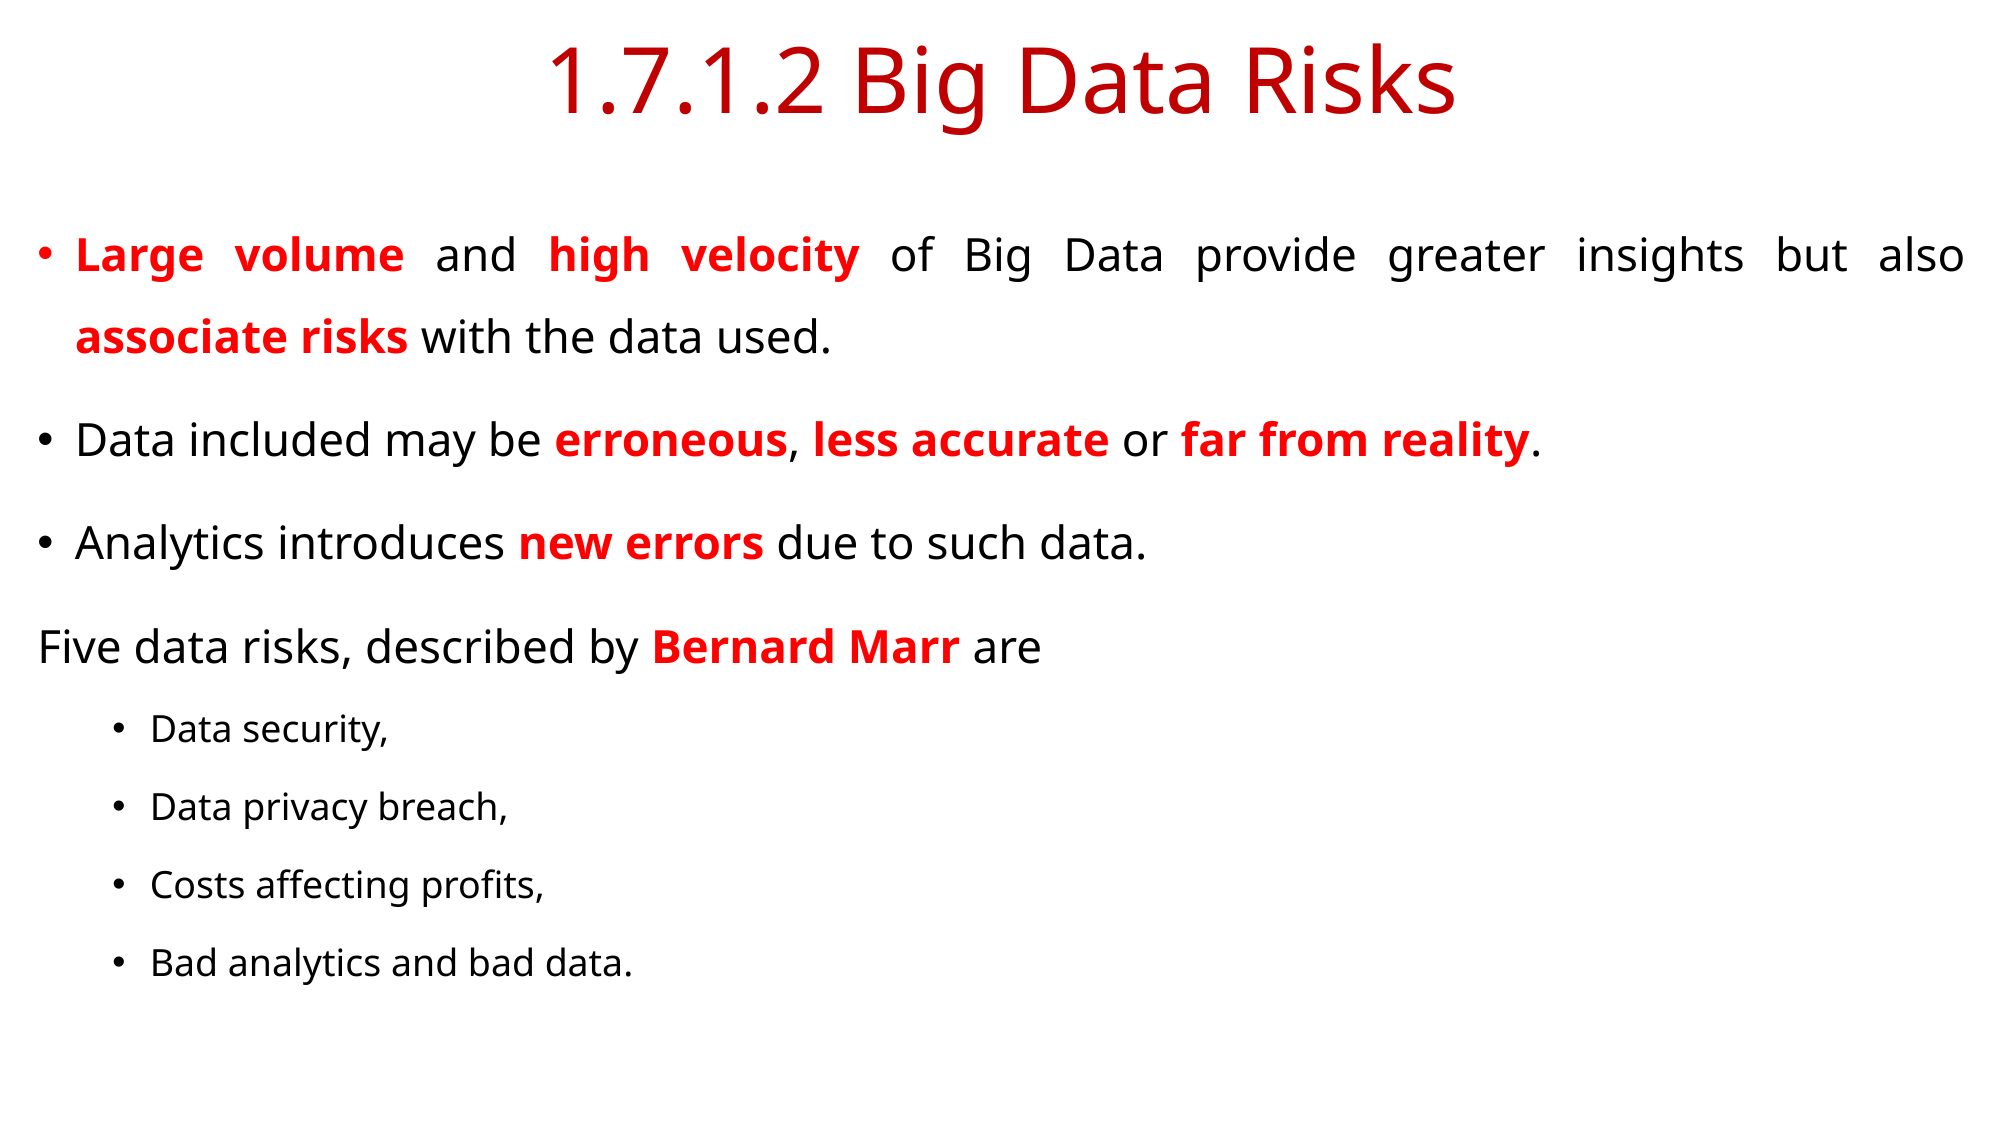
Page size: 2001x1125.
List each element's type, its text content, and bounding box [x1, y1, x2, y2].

list Large volume and high velocity of Big Data provide greater insights but also associate risks with the data used. Data included may be erroneous, less accurate or far from reality. Analytics introduces new errors due to such data. Five data risks, described by Bernard Marr are Data security, Data privacy breach, Costs affecting profits, Bad analytics and bad data. [22, 190, 1982, 1043]
title 1.7.1.2 Big Data Risks [22, 0, 1982, 168]
